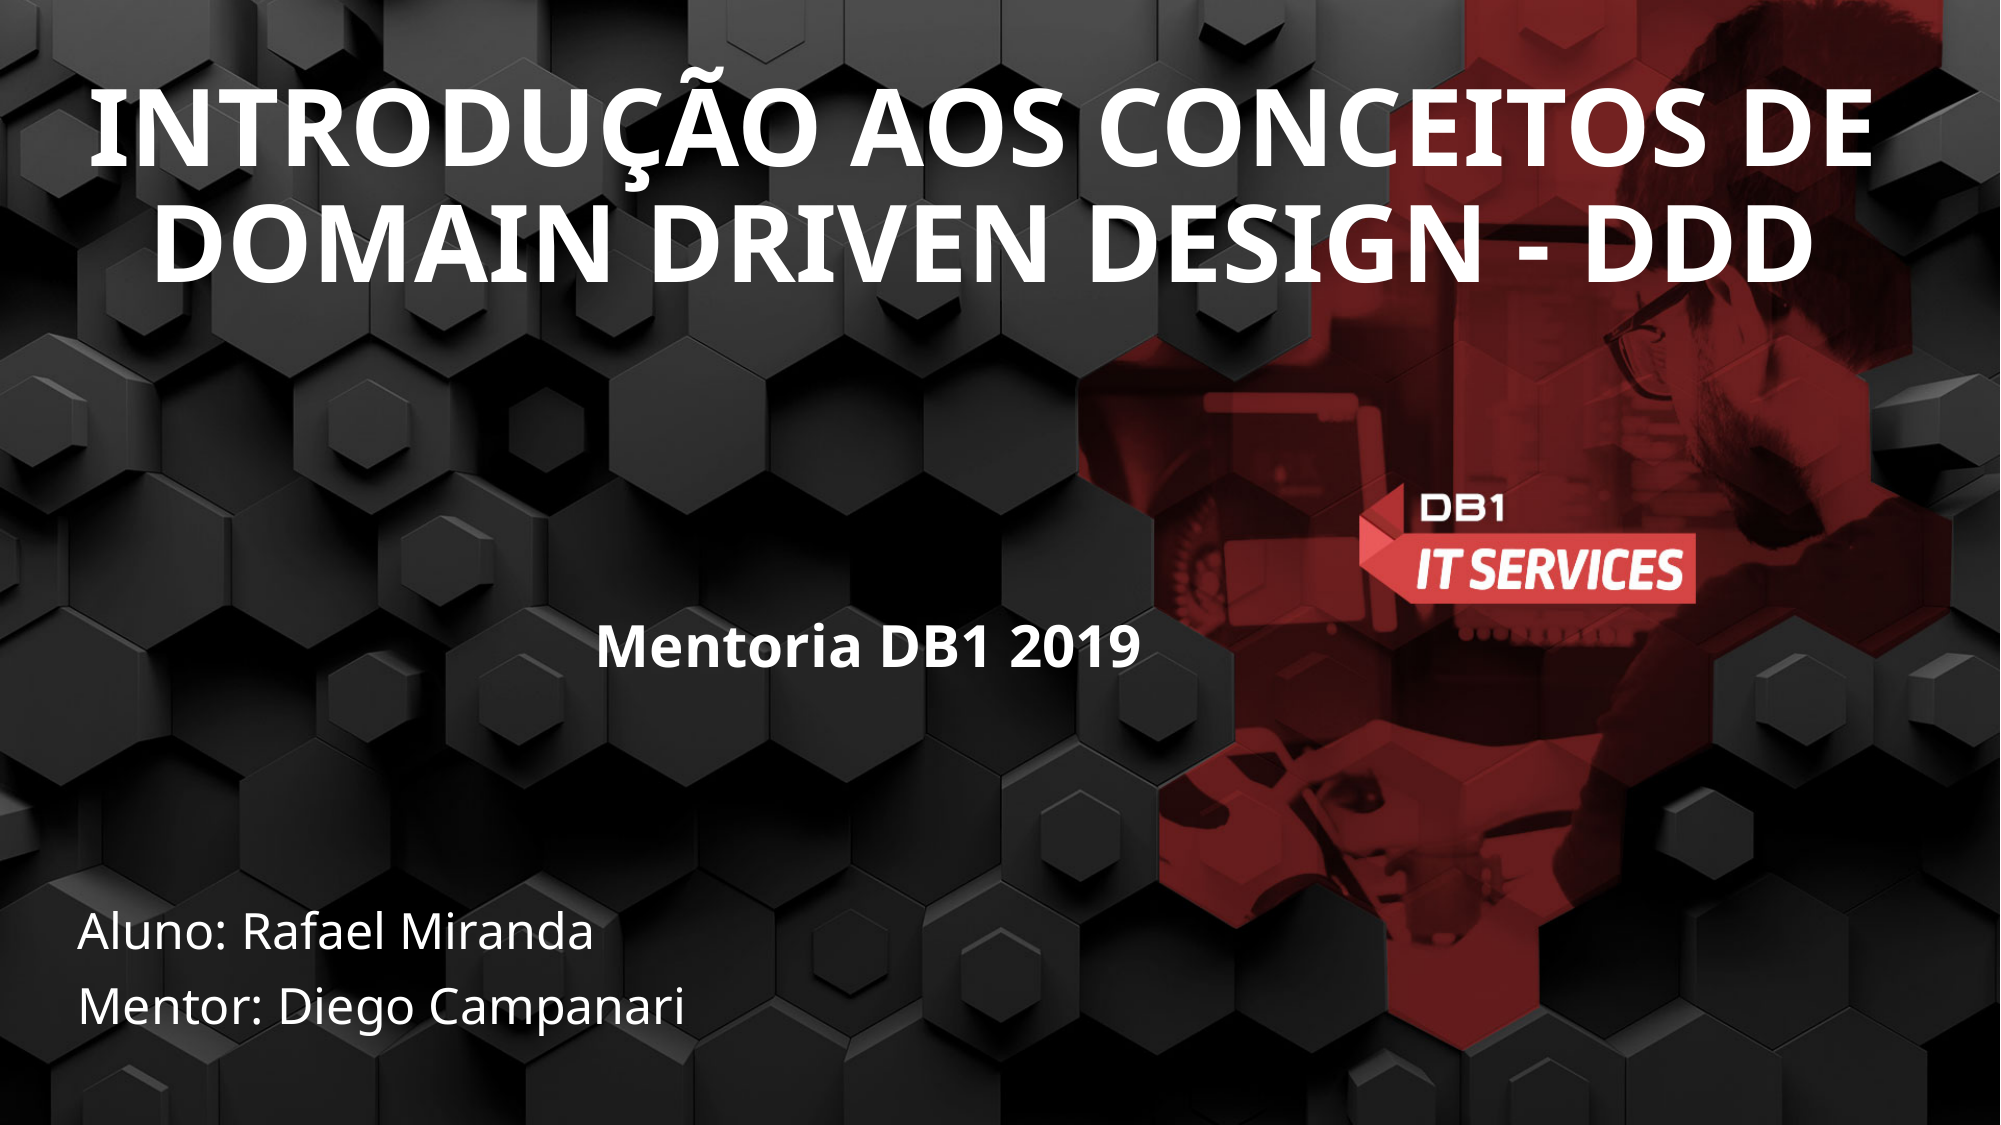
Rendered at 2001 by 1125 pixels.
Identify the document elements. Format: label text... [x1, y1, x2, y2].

list Aluno: Rafael Miranda Mentor: Diego Campanari [62, 898, 1407, 1074]
picture [0, 0, 2000, 1125]
text_box Mentoria DB1 2019 [580, 601, 1158, 687]
title INTRODUÇÃO AOS CONCEITOS DE DOMAIN DRIVEN DESIGN - DDD [62, 33, 1905, 314]
